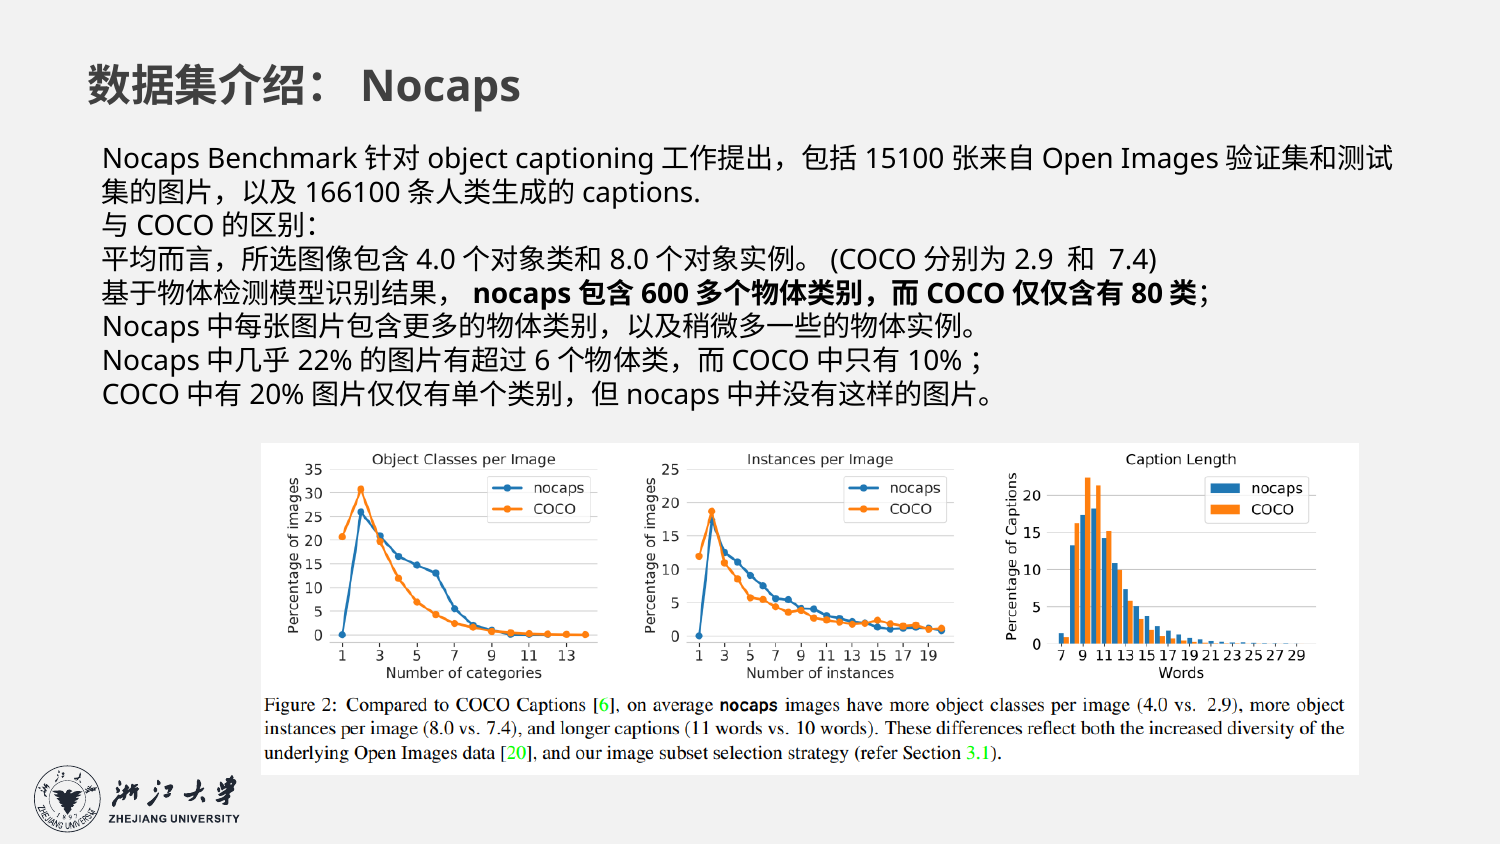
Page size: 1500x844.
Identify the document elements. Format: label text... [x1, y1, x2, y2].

picture [261, 443, 1359, 776]
text_box 数据集介绍：Nocaps [75, 51, 961, 116]
text_box Nocaps Benchmark针对object captioning工作提出，包括15100张来自Open Images验证集和测试集的图片，以及166100条人类生成的captions. 与COCO的区别： 平均而言，所选图像包含4.0个对象类和8.0个对象实例。(COCO分别为2.9 和 7.4) 基于物体检测模型识别结果，nocaps包含600多个物体类别，而COCO仅仅含有80类； Nocaps中每张图片包含更多的物体类别，以及稍微多一些的物体实例。 Nocaps中几乎22%的图片有超过6个物体类，而COCO中只有10%； COCO中有20%图片仅仅有单个类别，但nocaps中并没有这样的图片。 [87, 132, 1423, 418]
